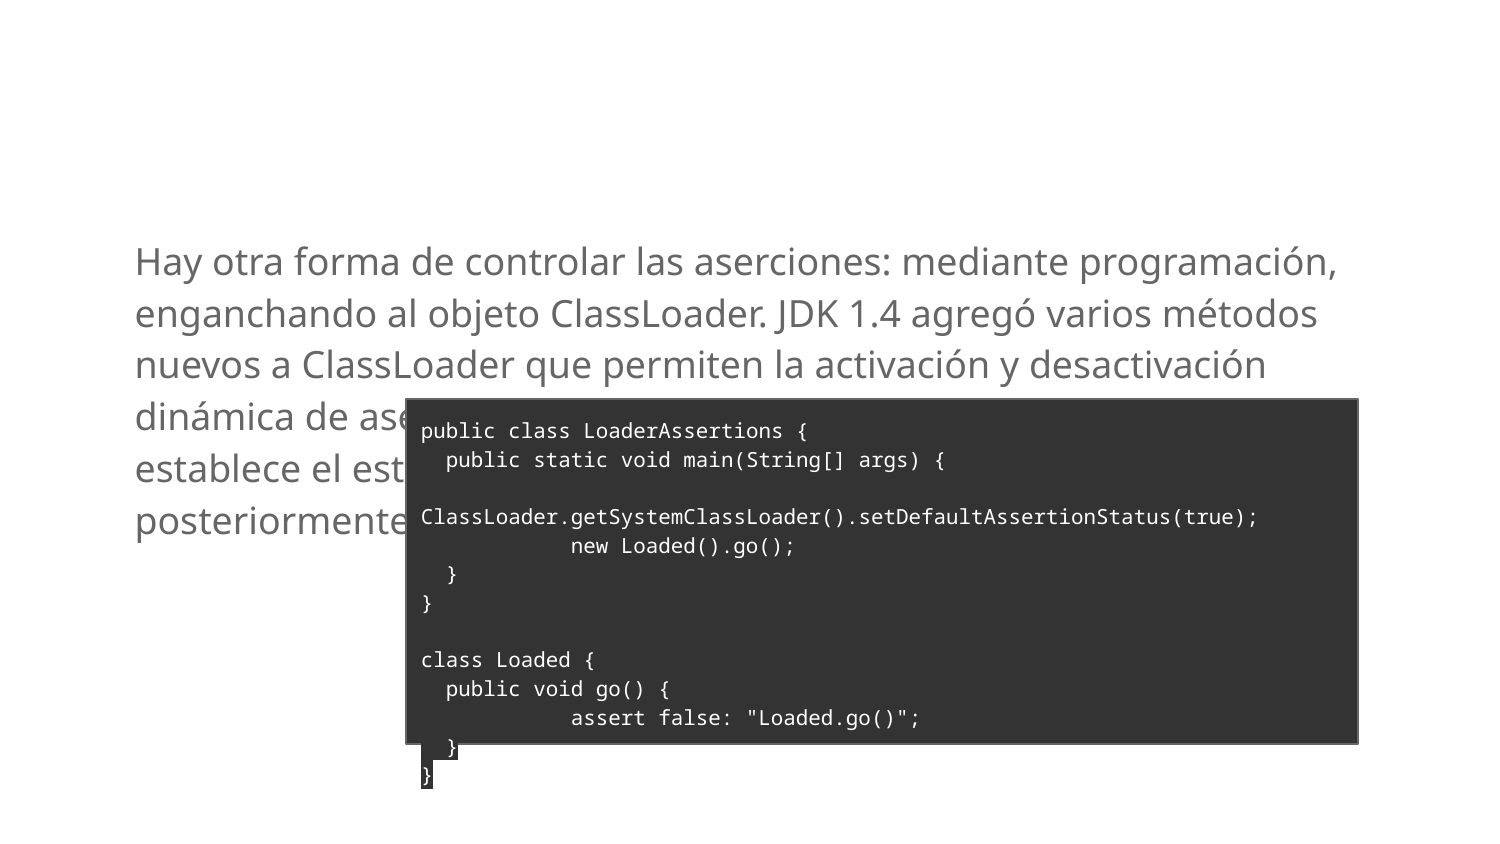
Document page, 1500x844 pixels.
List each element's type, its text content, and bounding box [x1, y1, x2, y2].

list public class LoaderAssertions { public static void main(String[] args) { ClassLoader.getSystemClassLoader().setDefaultAssertionStatus(true); new Loaded().go(); } } class Loaded { public void go() { assert false: "Loaded.go()"; } } [405, 398, 1359, 744]
list Hay otra forma de controlar las aserciones: mediante programación, enganchando al objeto ClassLoader. JDK 1.4 agregó varios métodos nuevos a ClassLoader que permiten la activación y desactivación dinámica de aserciones, incluyendo setDefaultAssertionStatus (), que establece el estado de aserción para todas las clases cargadas posteriormente.: [119, 216, 1381, 712]
